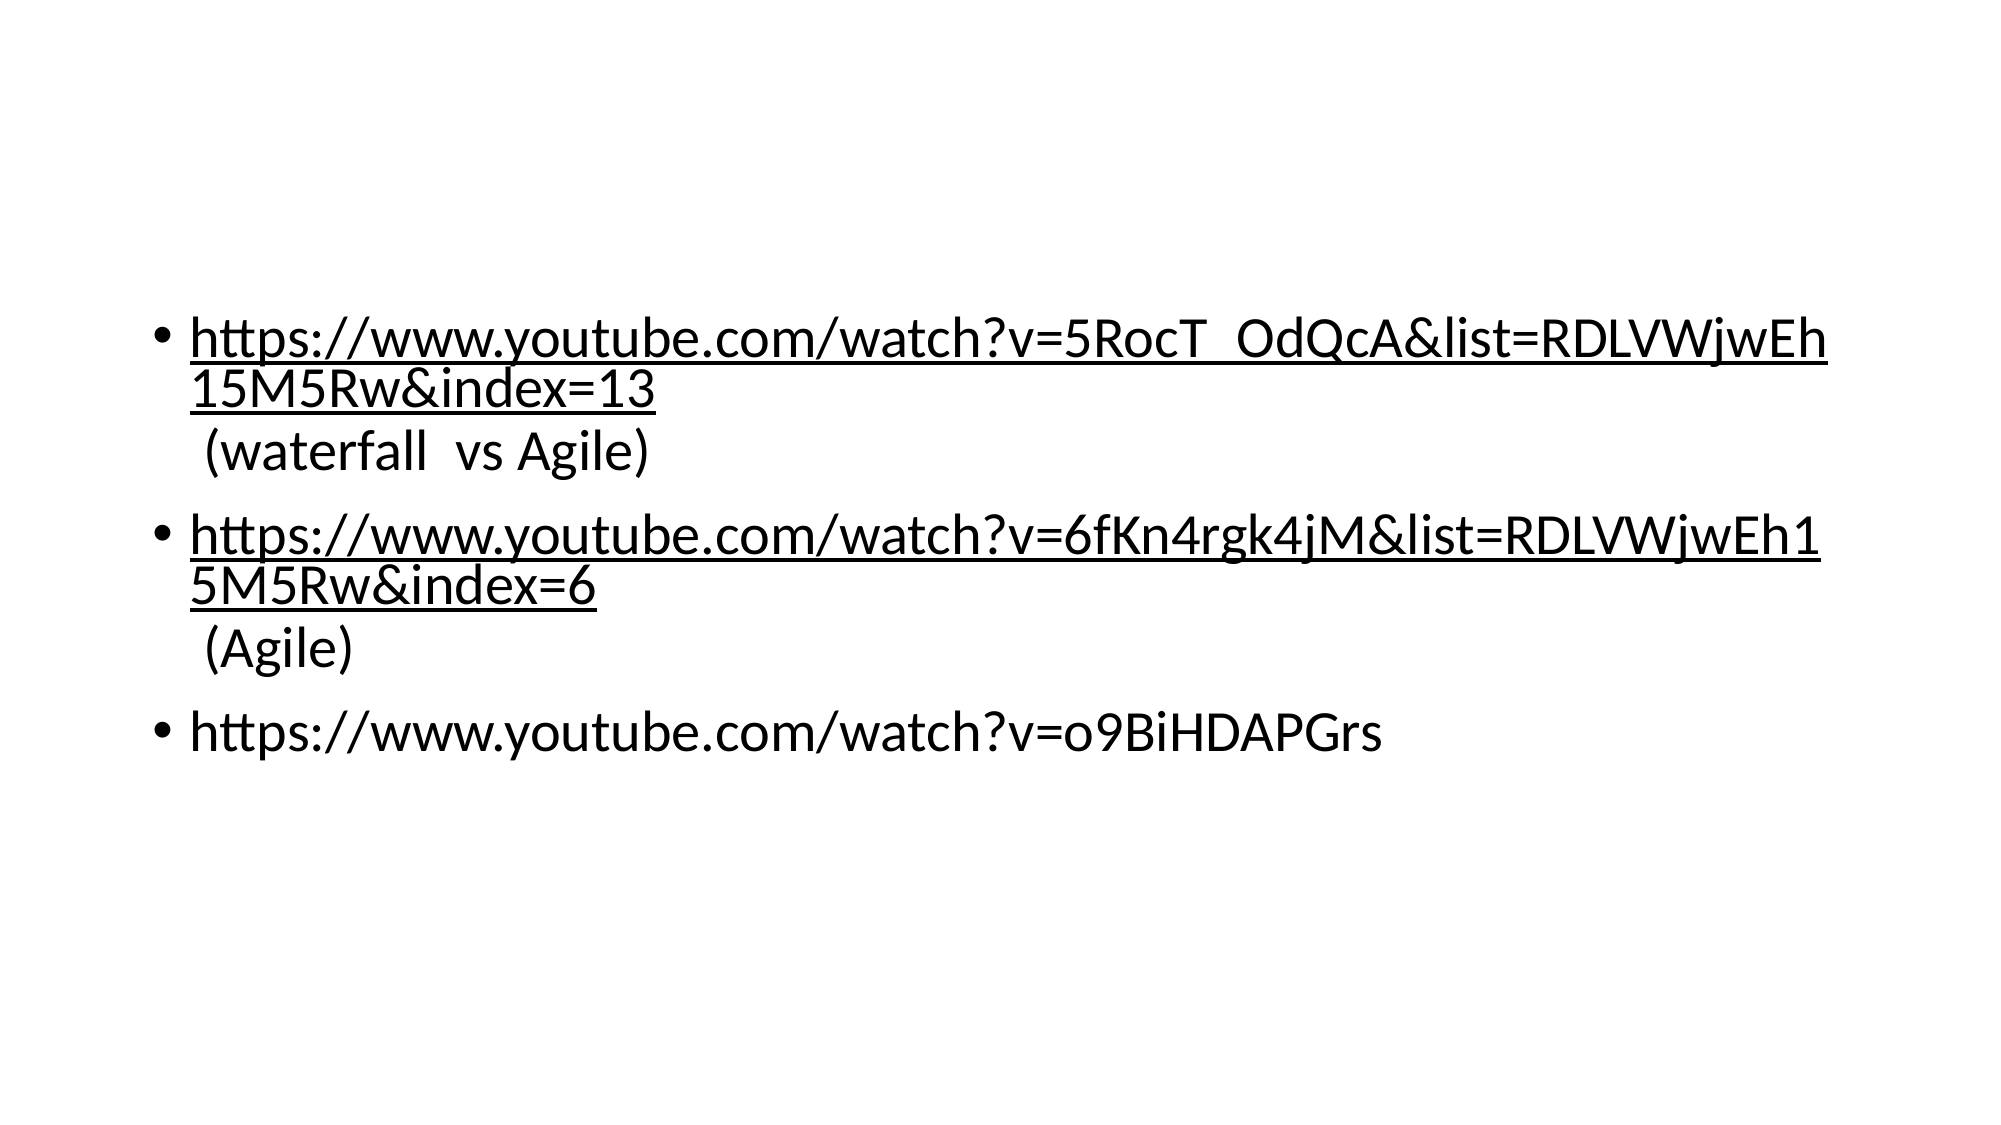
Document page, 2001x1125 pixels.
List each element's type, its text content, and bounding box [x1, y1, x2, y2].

list https://www.youtube.com/watch?v=5RocT_OdQcA&list=RDLVWjwEh15M5Rw&index=13 (waterfall vs Agile) https://www.youtube.com/watch?v=6fKn4rgk4jM&list=RDLVWjwEh15M5Rw&index=6 (Agile) https://www.youtube.com/watch?v=o9BiHDAPGrs [137, 299, 1863, 1014]
